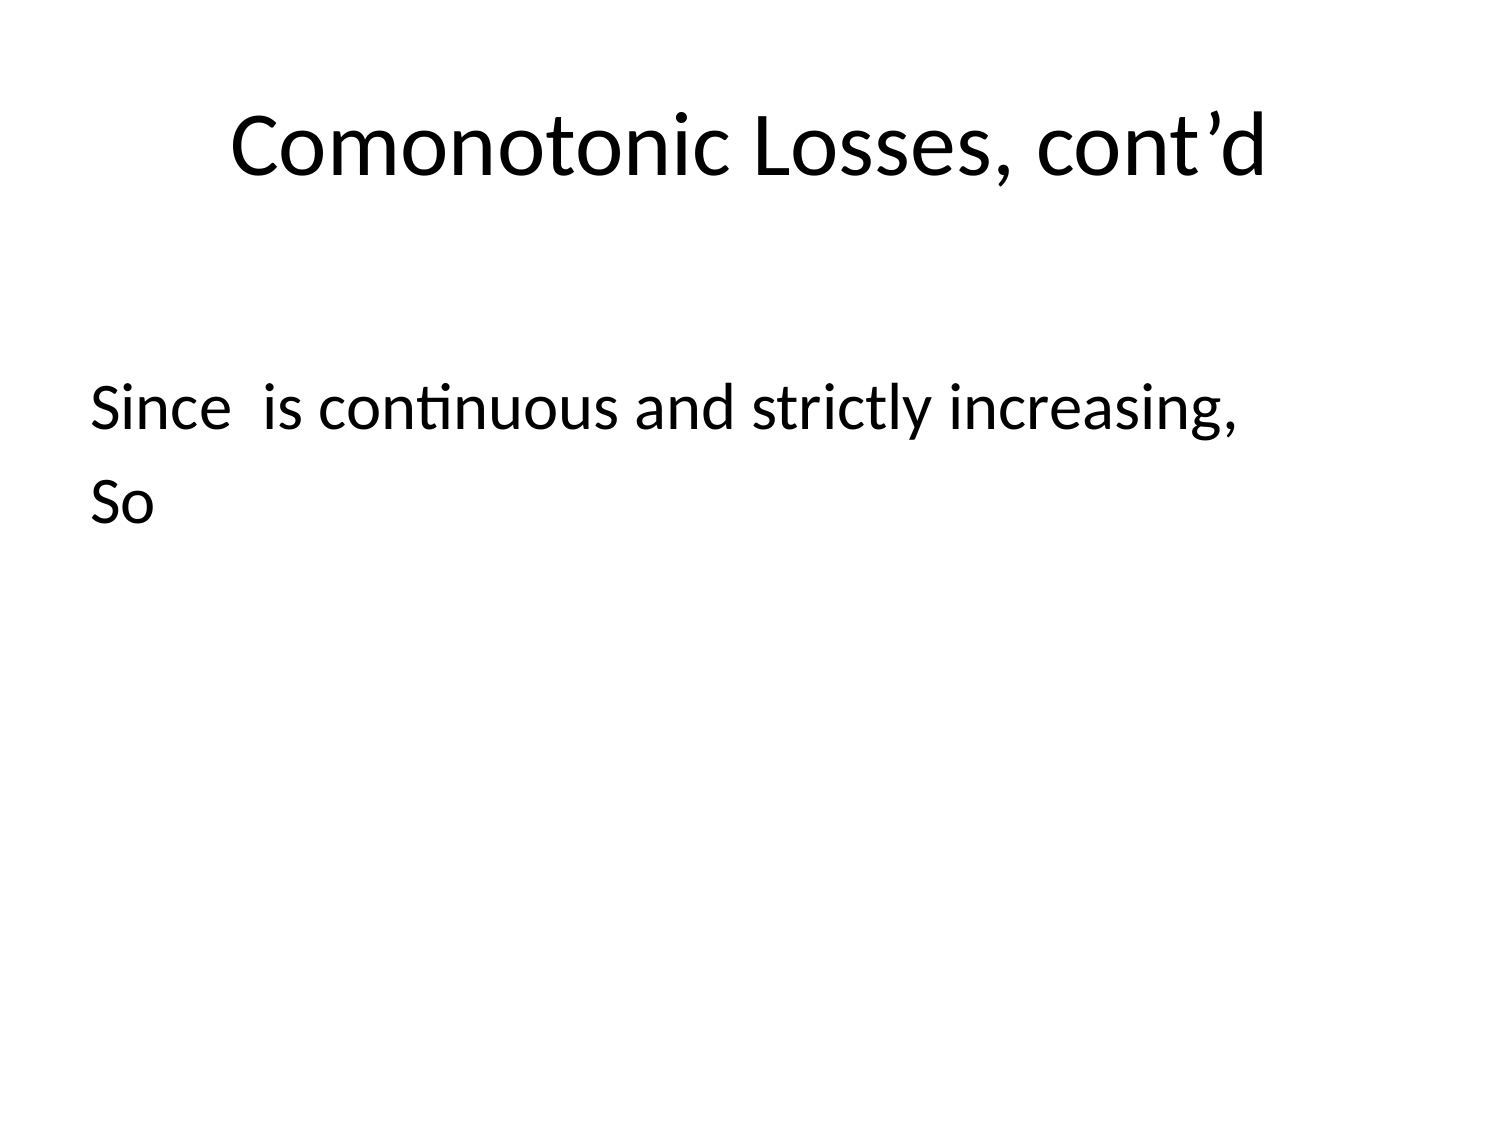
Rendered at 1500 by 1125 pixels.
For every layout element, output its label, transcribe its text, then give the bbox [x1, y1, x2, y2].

title Comonotonic Losses, cont’d [75, 45, 1425, 233]
